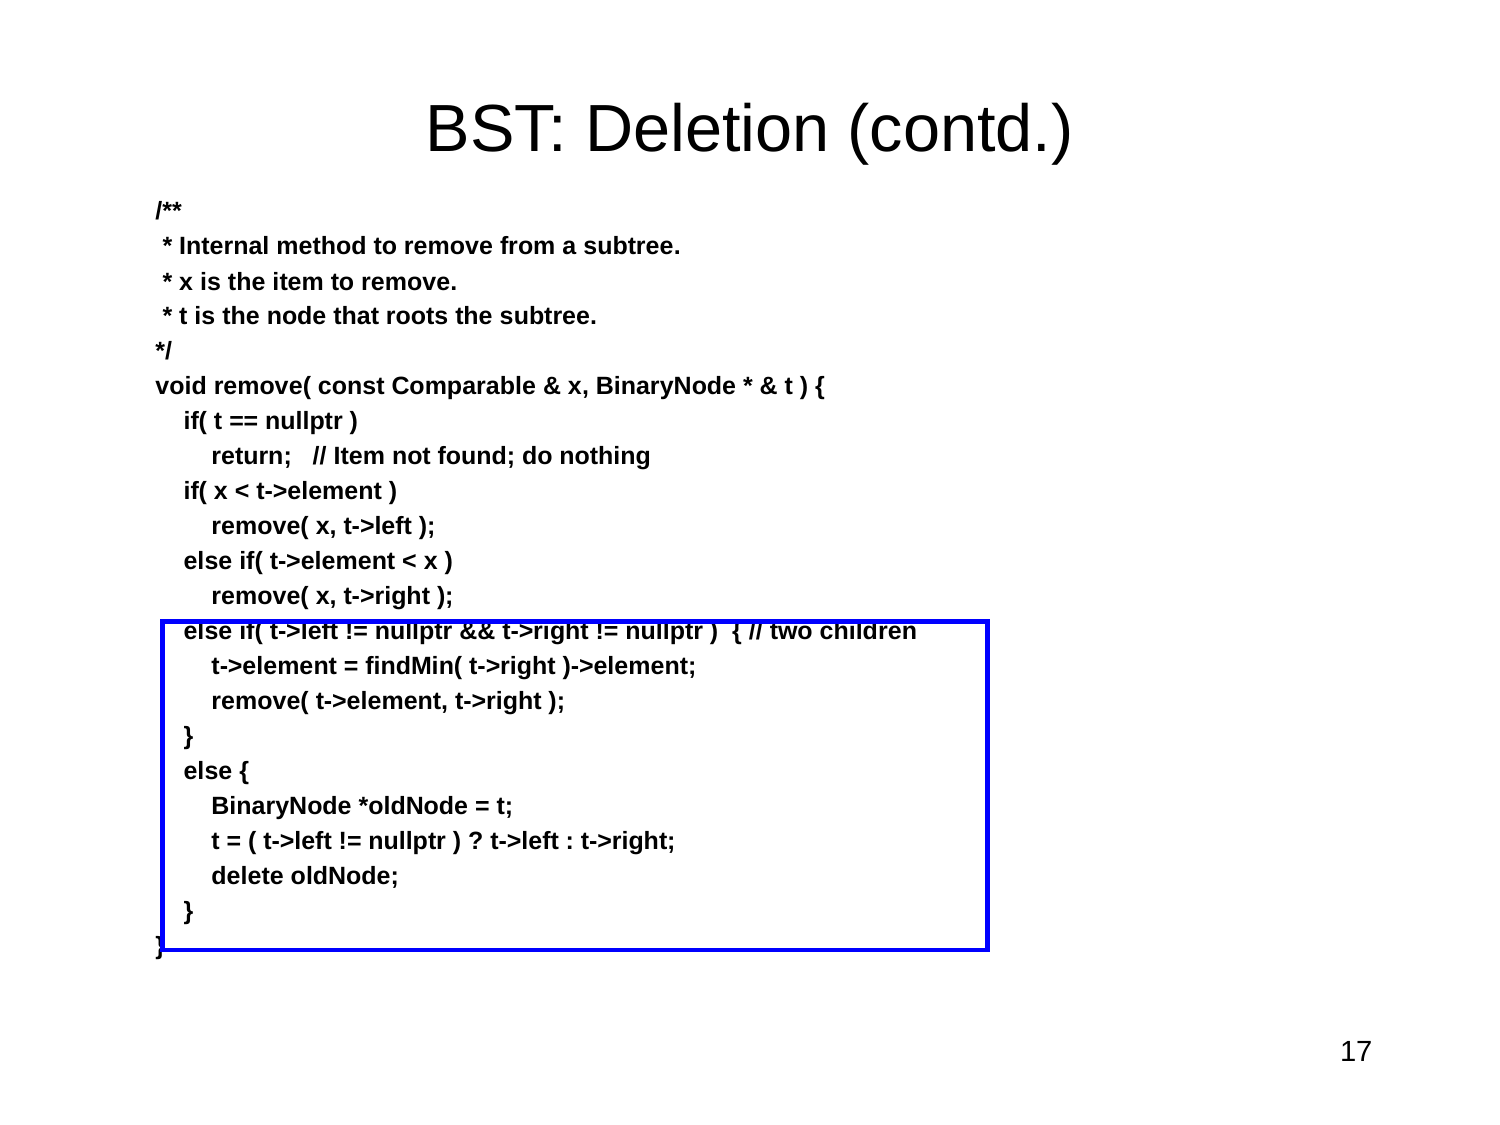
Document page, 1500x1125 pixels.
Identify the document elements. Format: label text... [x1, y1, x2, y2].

slide_number 17 [1074, 1024, 1388, 1101]
list /** * Internal method to remove from a subtree. * x is the item to remove. * t is the node that roots the subtree. */ void remove( const Comparable & x, BinaryNode * & t ) { if( t == nullptr ) return; // Item not found; do nothing if( x < t->element ) remove( x, t->left ); else if( t->element < x ) remove( x, t->right ); else if( t->left != nullptr && t->right != nullptr ) { // two children t->element = findMin( t->right )->element; remove( t->element, t->right ); } else { BinaryNode *oldNode = t; t = ( t->left != nullptr ) ? t->left : t->right; delete oldNode; } } [112, 188, 1388, 1000]
text_box [162, 621, 988, 950]
title BST: Deletion (contd.) [112, 62, 1388, 188]
